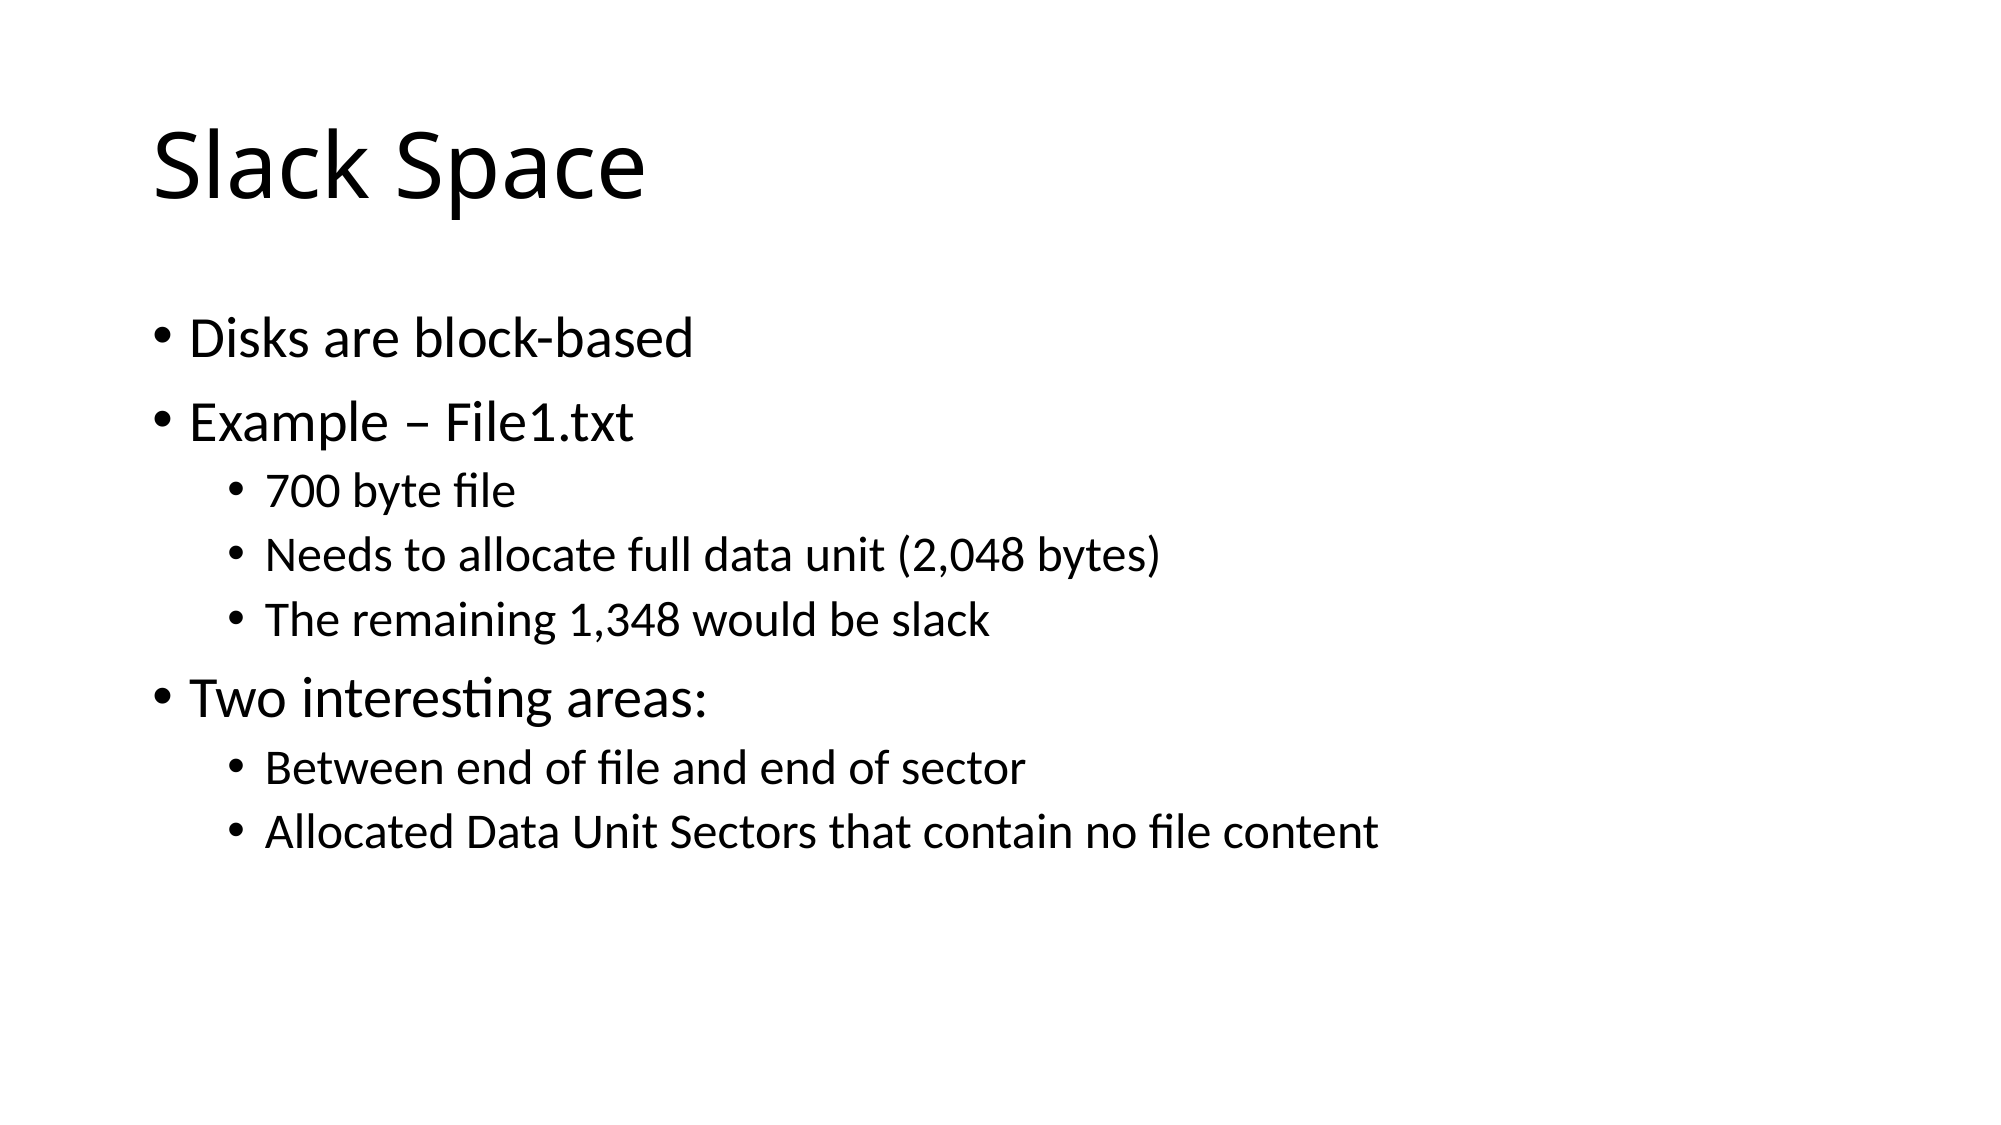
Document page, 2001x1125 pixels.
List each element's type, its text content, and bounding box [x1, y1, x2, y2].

title Slack Space [137, 59, 1863, 278]
list Disks are block-based Example – File1.txt 700 byte file Needs to allocate full data unit (2,048 bytes) The remaining 1,348 would be slack Two interesting areas: Between end of file and end of sector Allocated Data Unit Sectors that contain no file content [137, 299, 1863, 1014]
